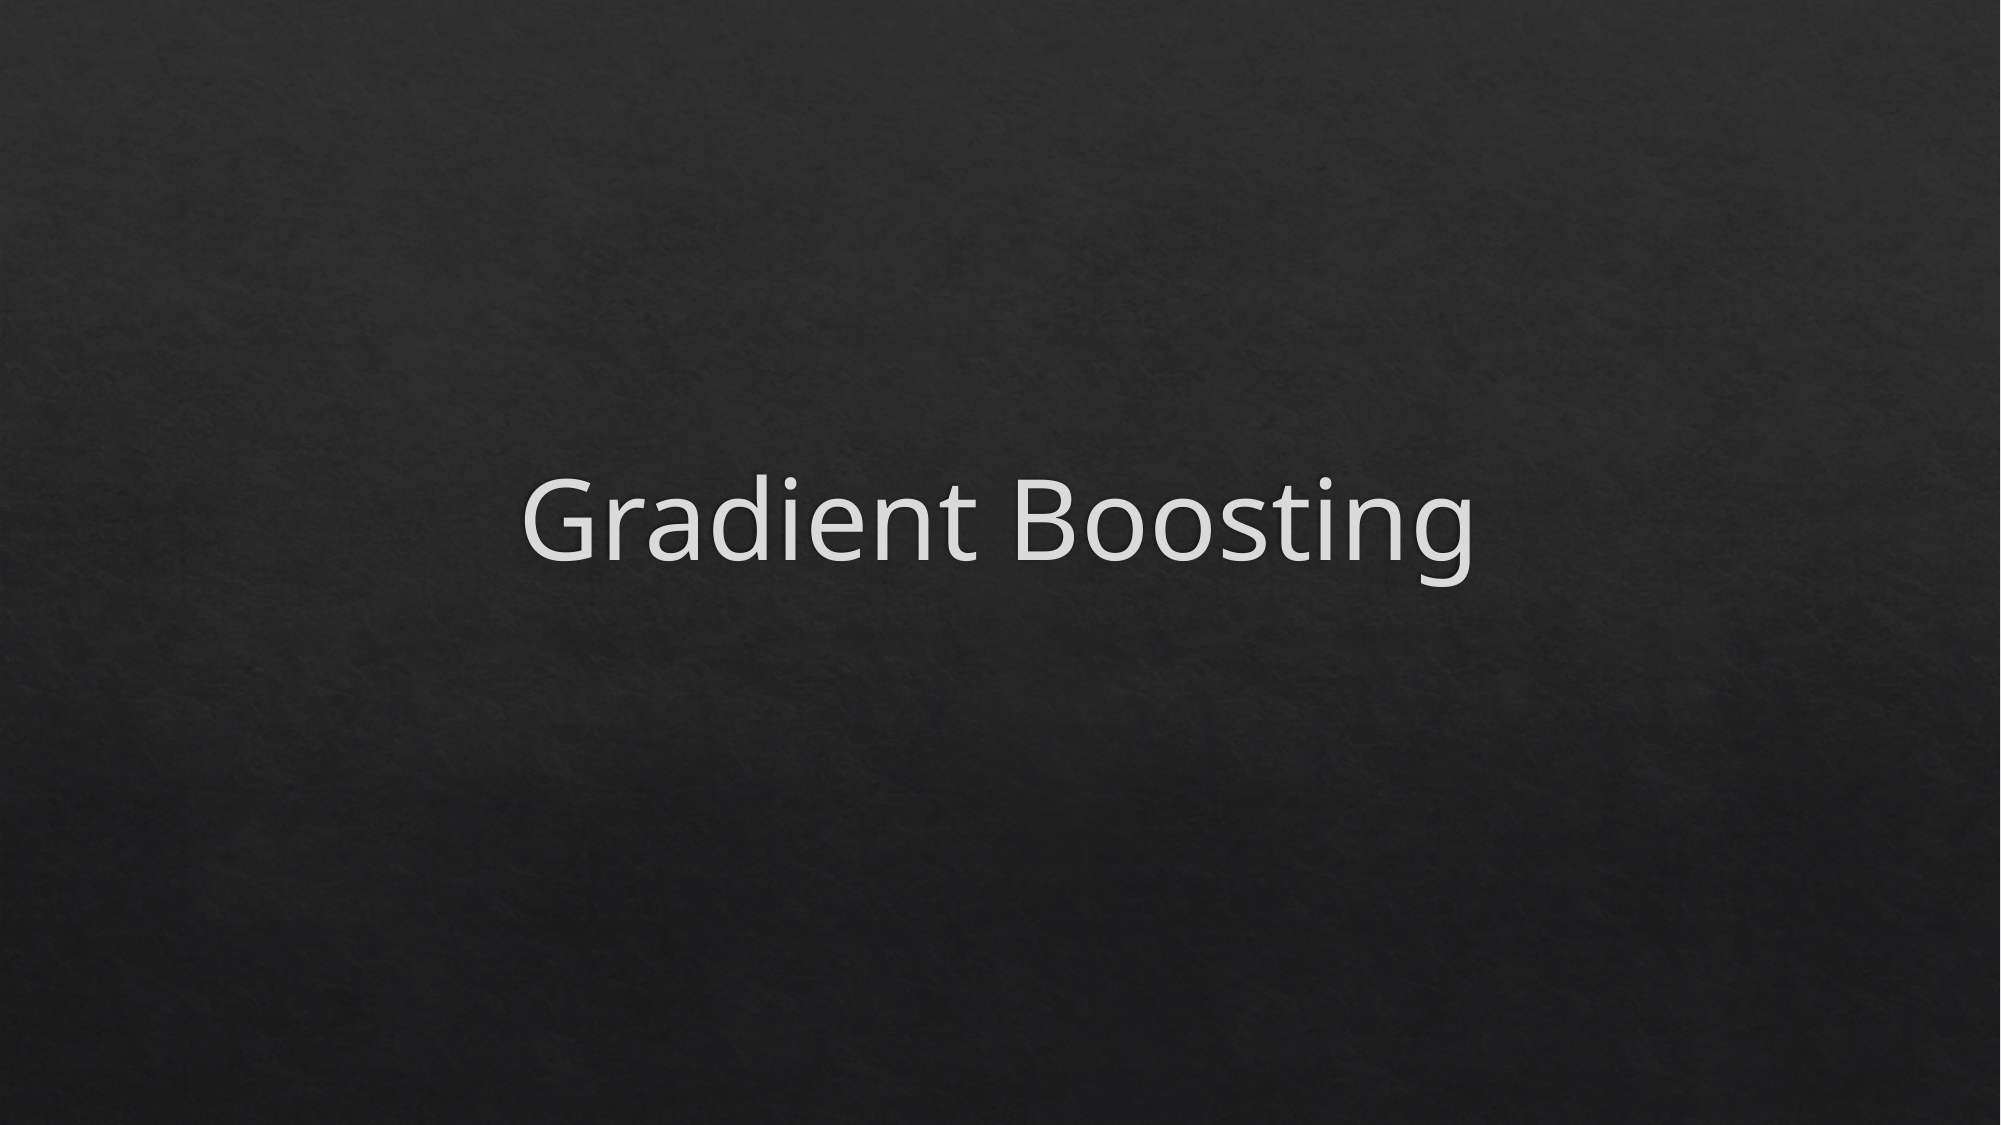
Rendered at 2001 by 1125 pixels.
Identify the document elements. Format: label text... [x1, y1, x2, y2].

title Gradient Boosting [224, 290, 1774, 591]
